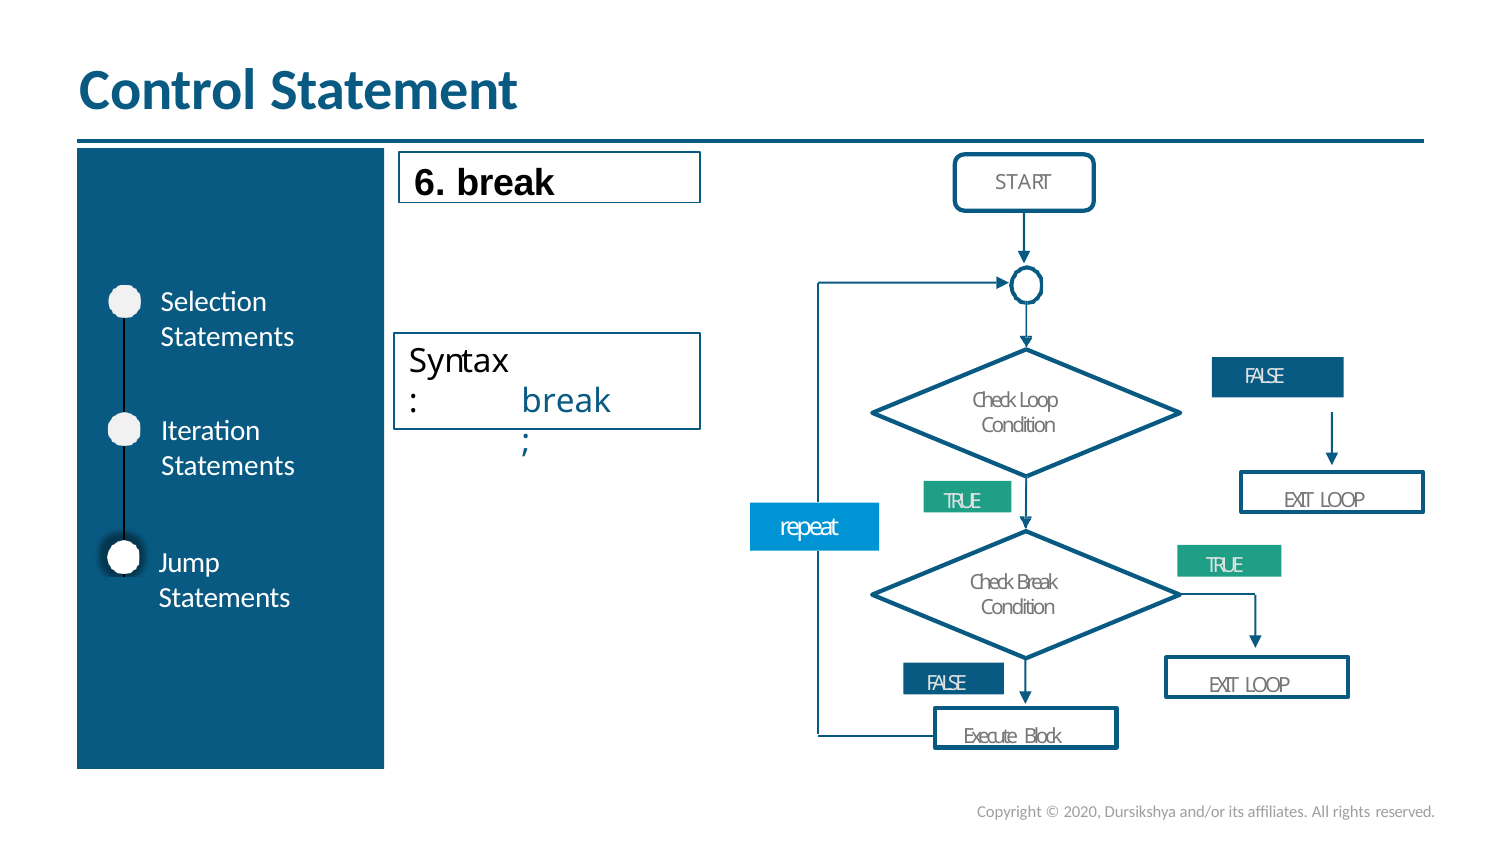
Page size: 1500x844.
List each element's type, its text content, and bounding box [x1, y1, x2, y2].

title Control Statement [77, 49, 526, 137]
footer Copyright © 2020, Dursikshya and/or its affiliates. All rights reserved. [975, 802, 1454, 844]
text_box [817, 604, 1097, 735]
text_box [106, 332, 702, 766]
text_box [74, 138, 1427, 770]
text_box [749, 212, 1339, 596]
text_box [817, 151, 1097, 211]
